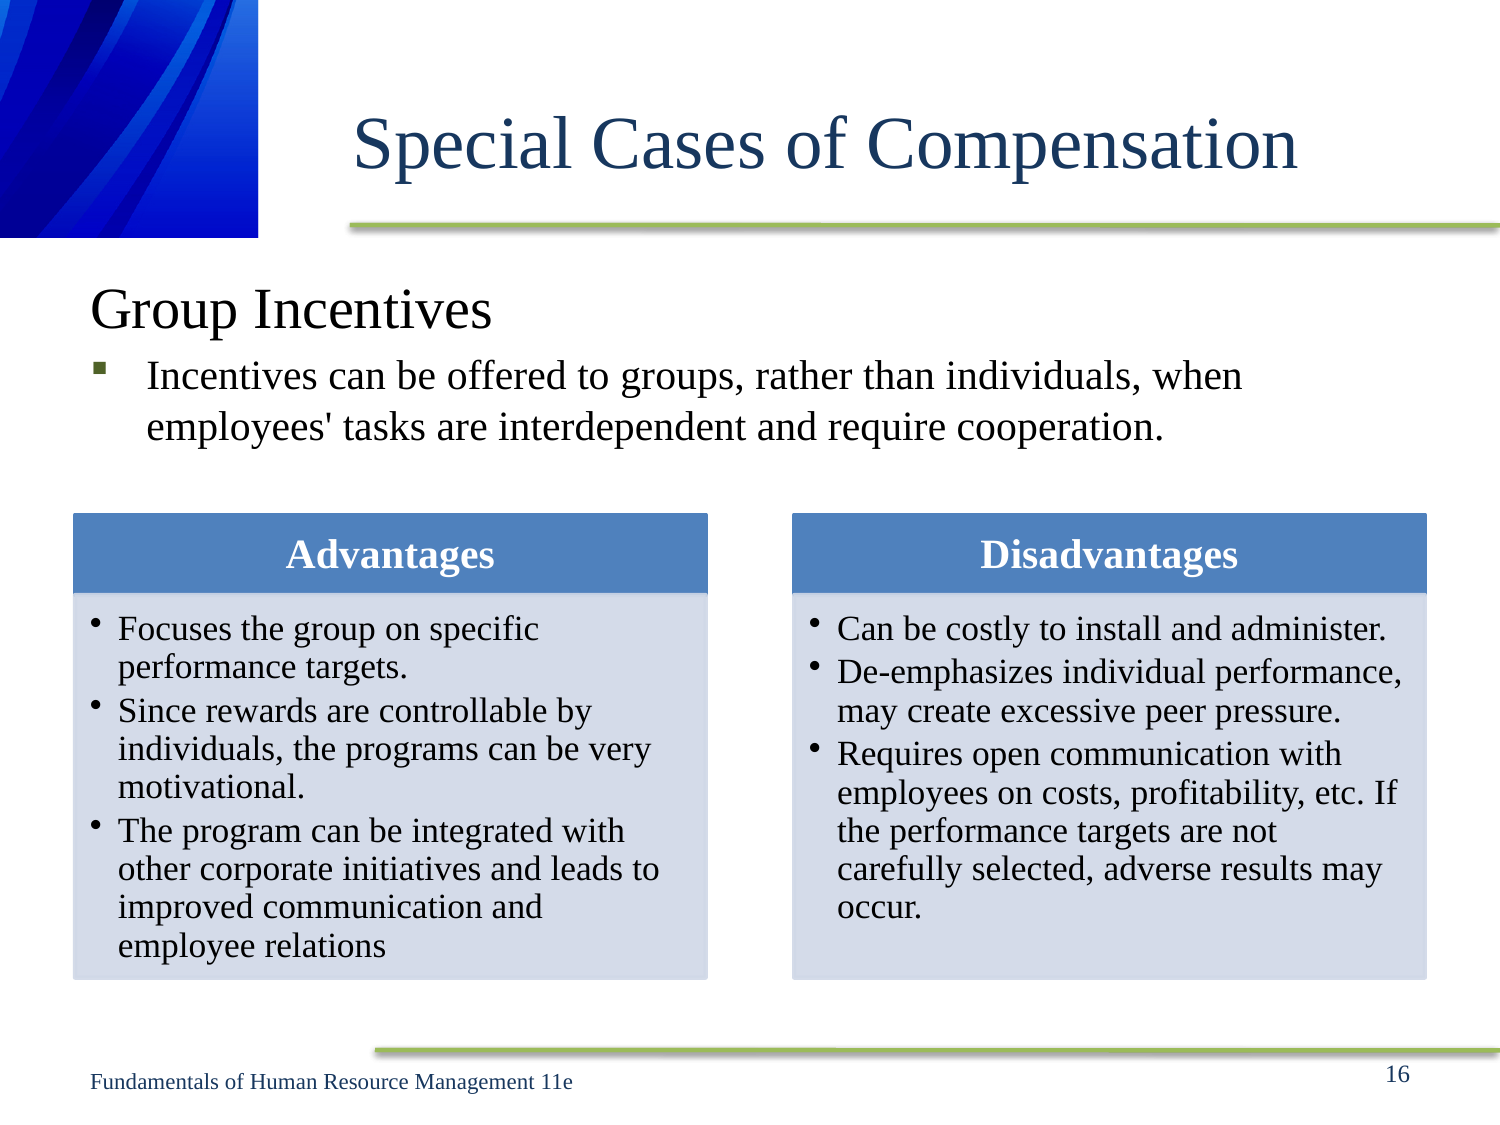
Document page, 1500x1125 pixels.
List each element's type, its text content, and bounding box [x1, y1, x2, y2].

title Special Cases of Compensation [337, 44, 1426, 233]
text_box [74, 487, 1426, 1006]
picture [0, 0, 259, 238]
footer Fundamentals of Human Resource Management 11e [75, 1050, 638, 1110]
list Group Incentives Incentives can be offered to groups, rather than individuals, when employees' tasks are interdependent and require cooperation. [74, 262, 1426, 487]
slide_number 16 [1074, 1042, 1425, 1103]
text_box [101, 214, 1362, 458]
